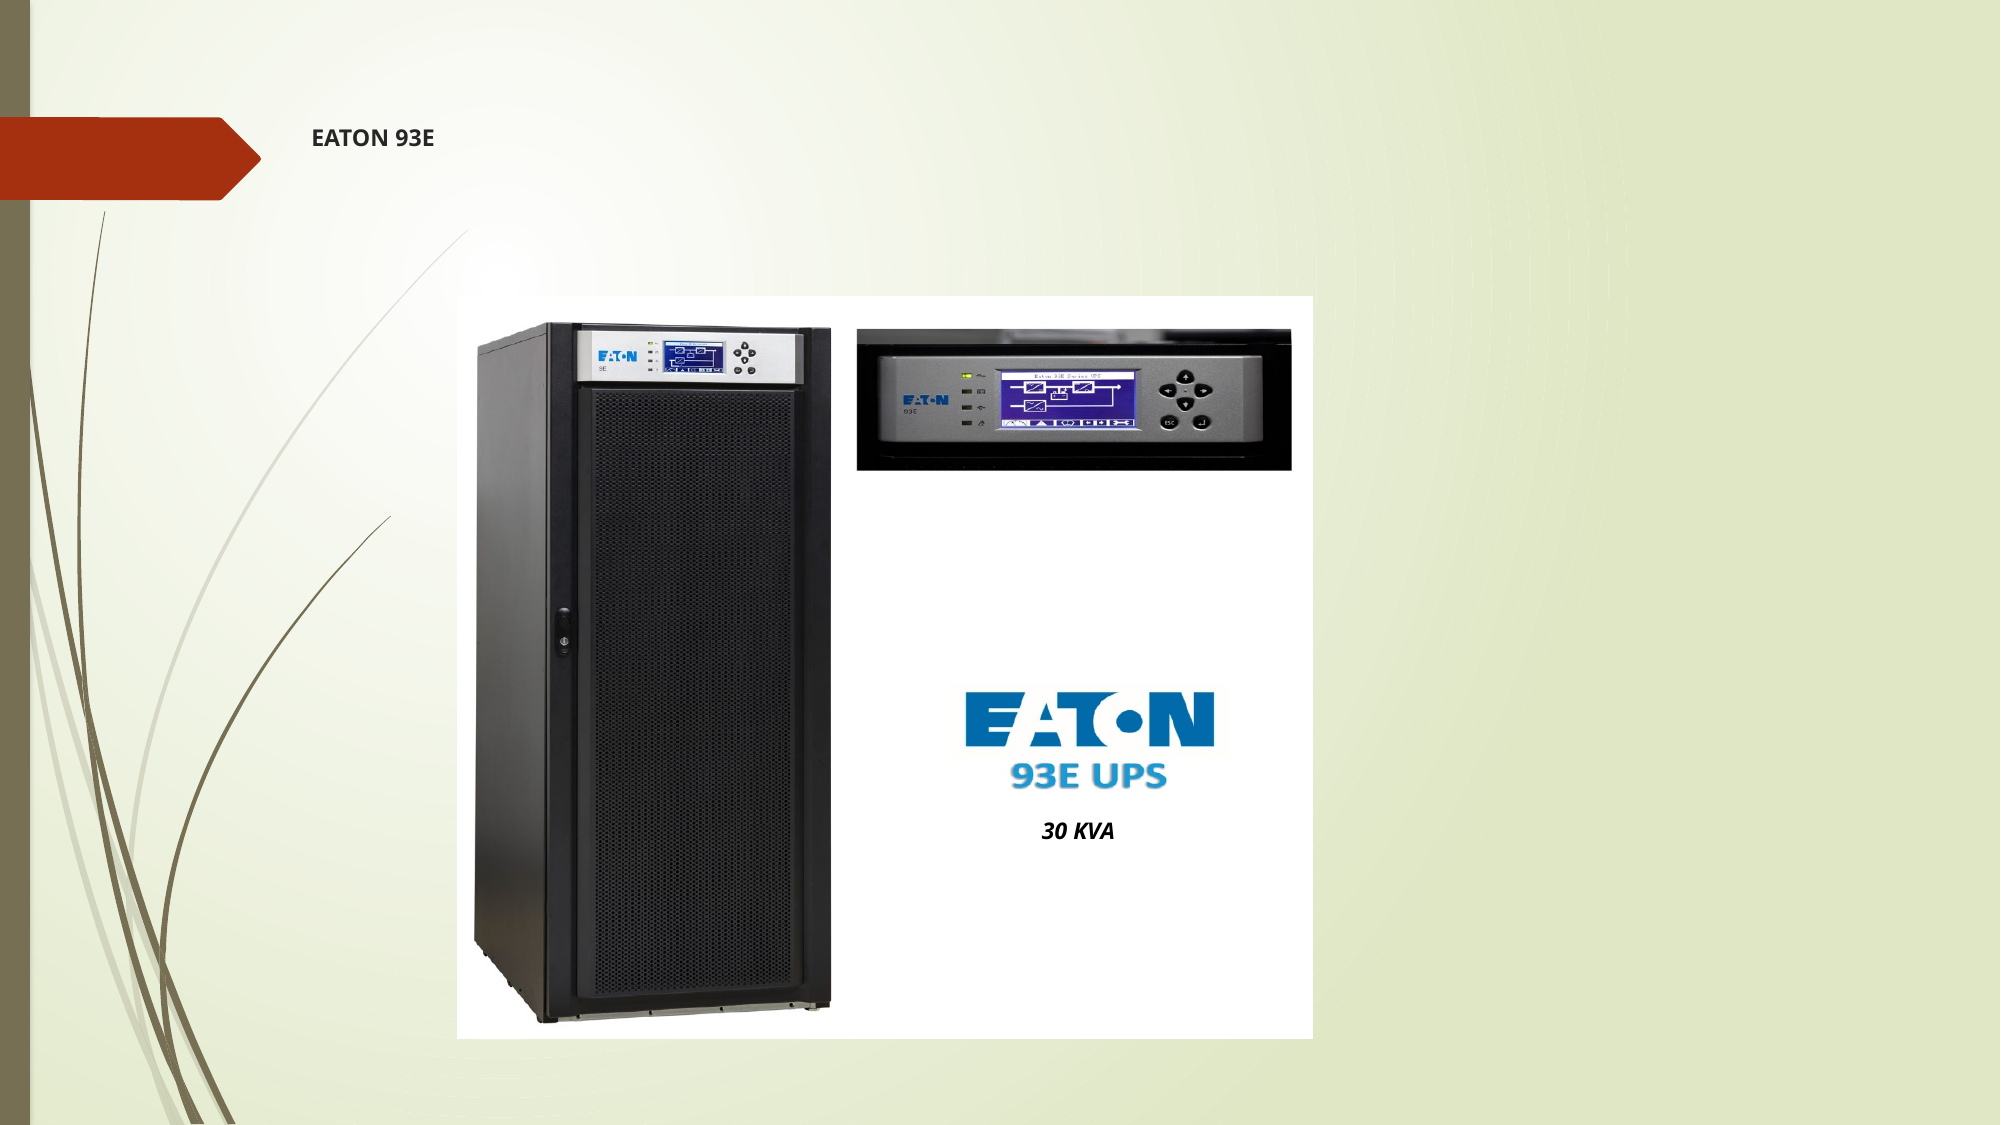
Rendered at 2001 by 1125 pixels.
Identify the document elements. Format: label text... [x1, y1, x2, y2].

title EATON 93E [296, 115, 1759, 212]
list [457, 295, 1313, 1039]
